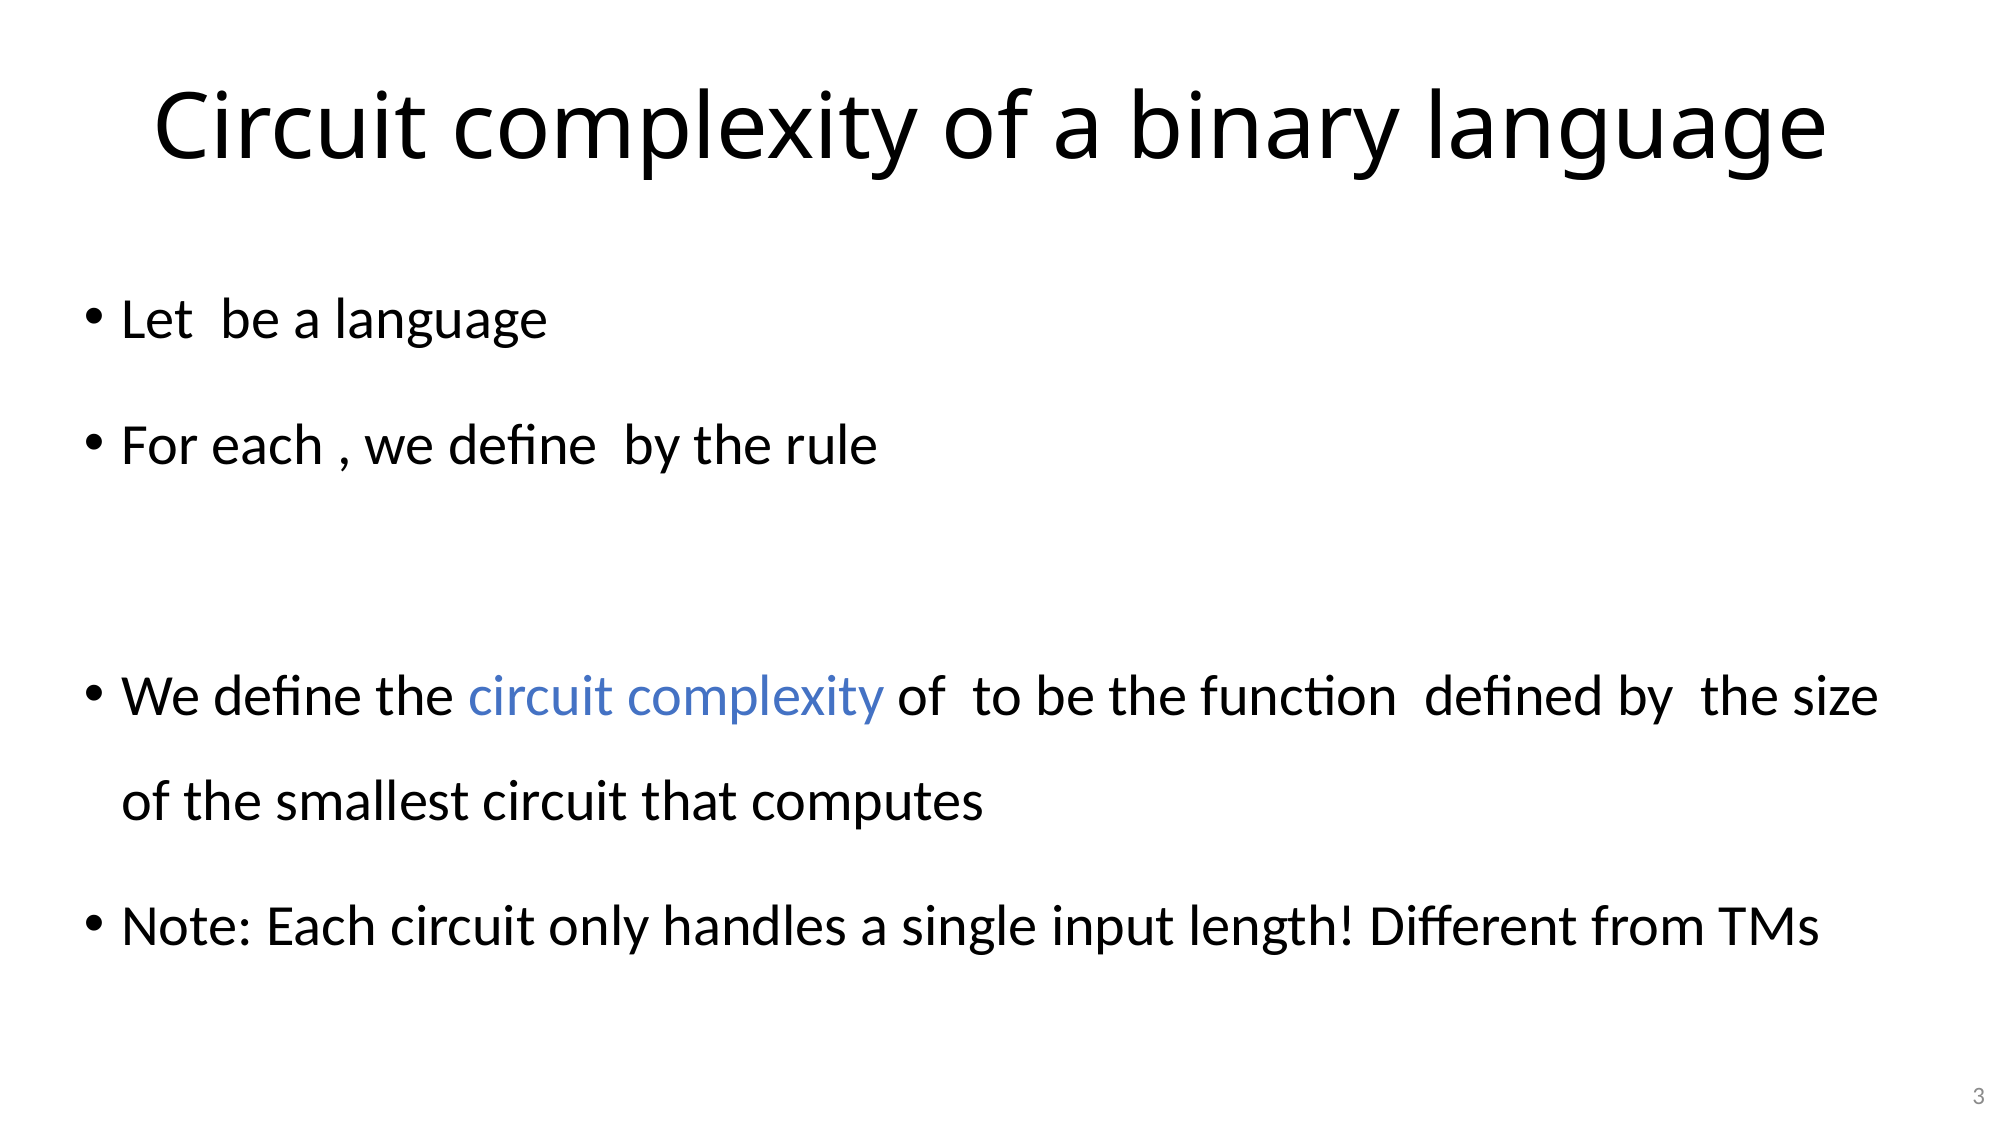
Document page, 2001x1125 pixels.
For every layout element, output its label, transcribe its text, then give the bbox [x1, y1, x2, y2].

title Circuit complexity of a binary language [137, 20, 1863, 238]
slide_number 3 [1550, 1064, 2000, 1125]
